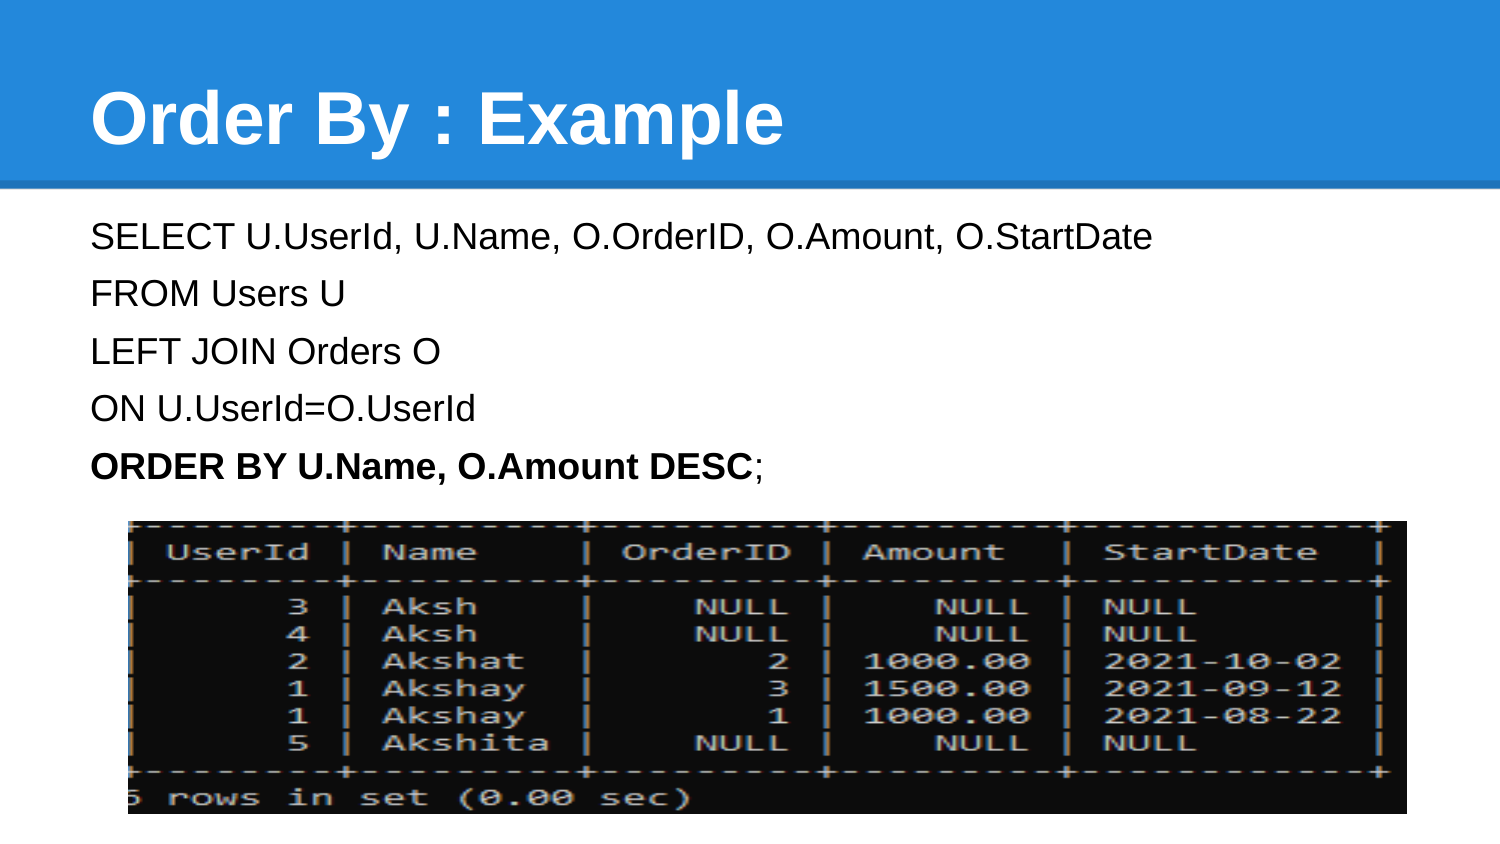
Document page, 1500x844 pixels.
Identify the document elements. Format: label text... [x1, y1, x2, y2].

list SELECT U.UserId, U.Name, O.OrderID, O.Amount, O.StartDate FROM Users U LEFT JOIN Orders O ON U.UserId=O.UserId ORDER BY U.Name, O.Amount DESC; [75, 196, 1425, 844]
picture [127, 521, 1408, 814]
title Order By : Example [75, 33, 1425, 175]
